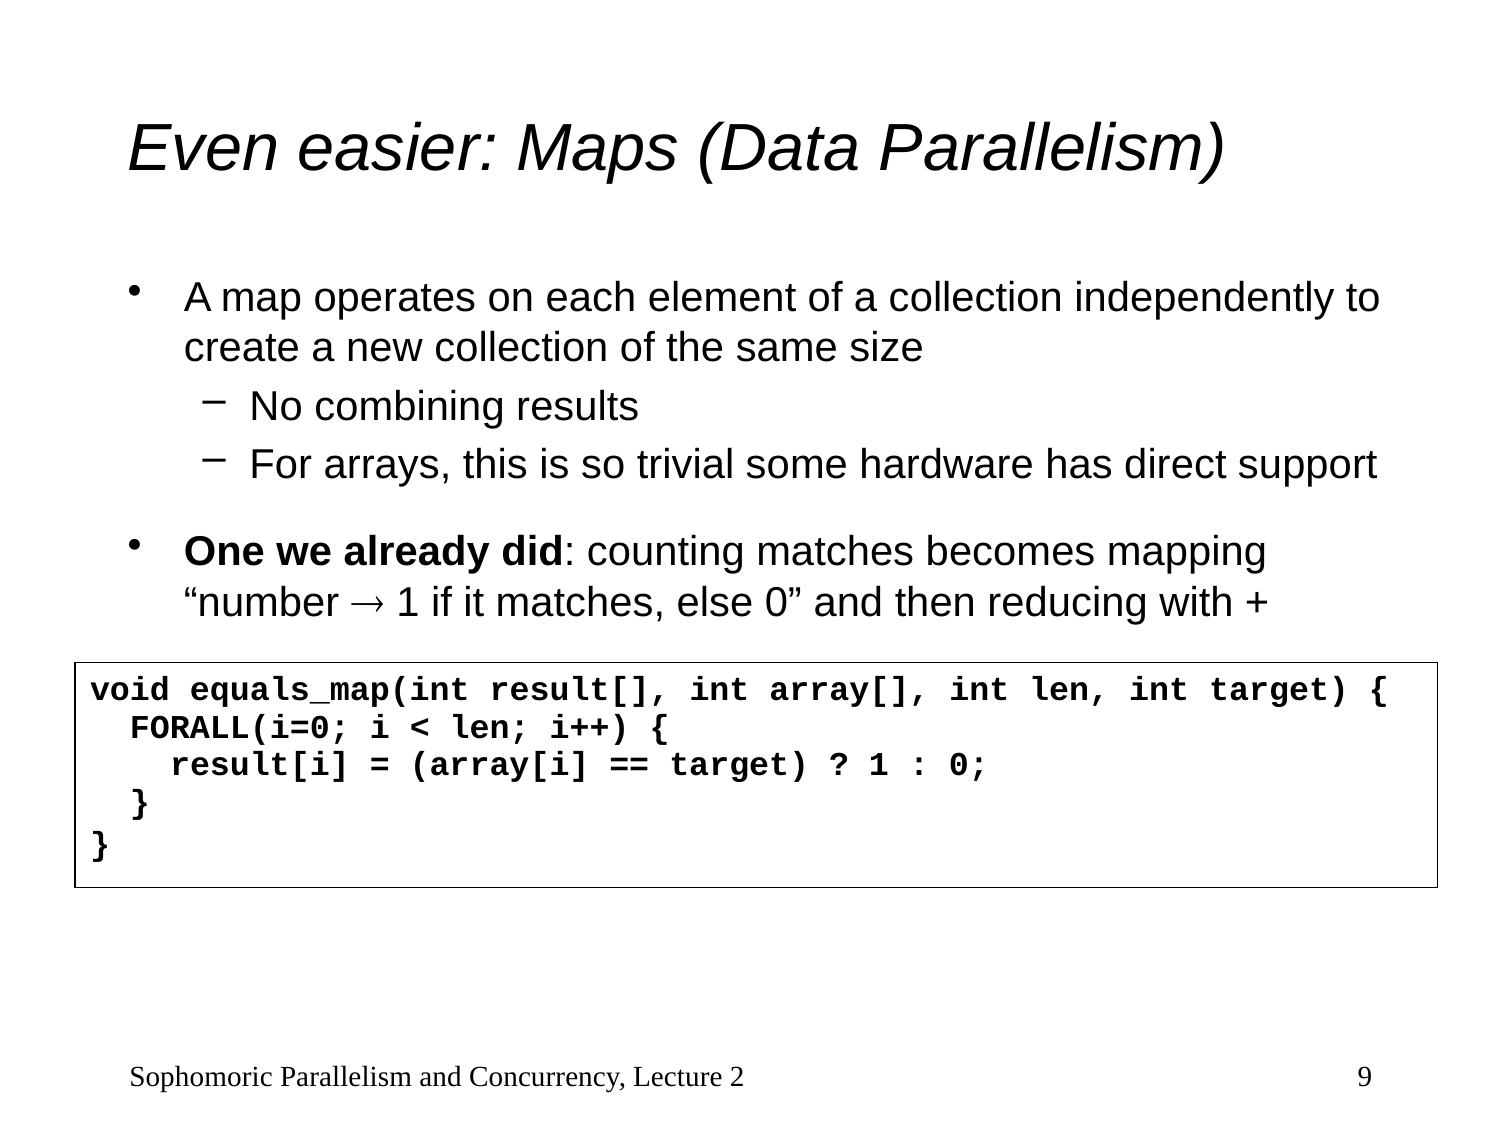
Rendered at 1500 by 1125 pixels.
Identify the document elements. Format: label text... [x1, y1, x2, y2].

slide_number 9 [1074, 1049, 1388, 1125]
list A map operates on each element of a collection independently to create a new collection of the same size No combining results For arrays, this is so trivial some hardware has direct support One we already did: counting matches becomes mapping “number  1 if it matches, else 0” and then reducing with + [112, 262, 1426, 626]
title Even easier: Maps (Data Parallelism) [112, 49, 1388, 238]
footer Sophomoric Parallelism and Concurrency, Lecture 2 [99, 1049, 776, 1125]
text_box void equals_map(int result[], int array[], int len, int target) { FORALL(i=0; i < len; i++) { result[i] = (array[i] == target) ? 1 : 0; } } [74, 662, 1438, 888]
